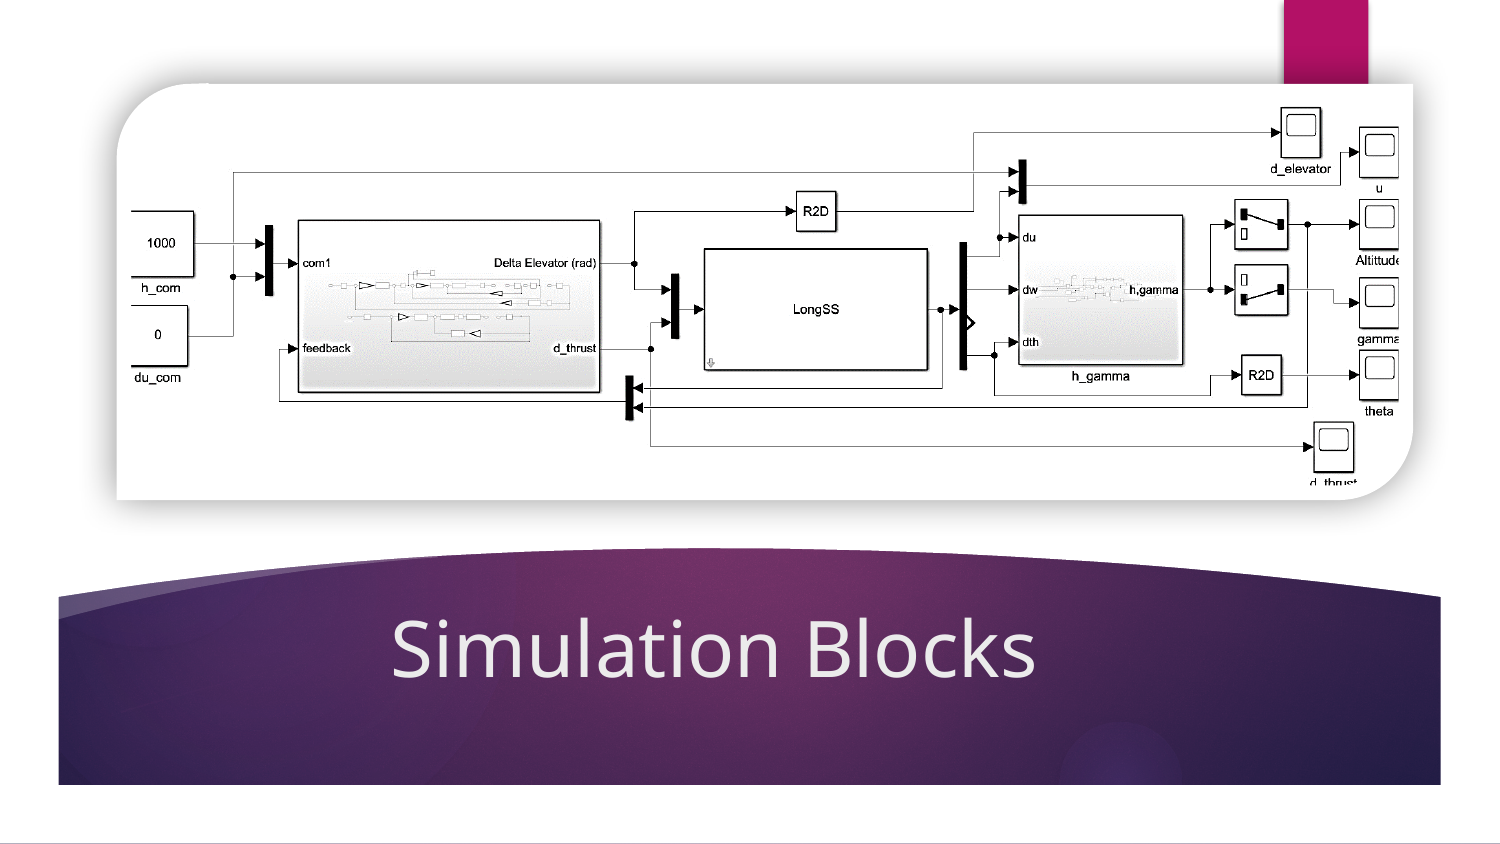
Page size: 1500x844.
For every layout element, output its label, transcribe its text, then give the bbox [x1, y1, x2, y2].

picture [123, 90, 1407, 493]
title Simulation Blocks [375, 630, 1461, 701]
